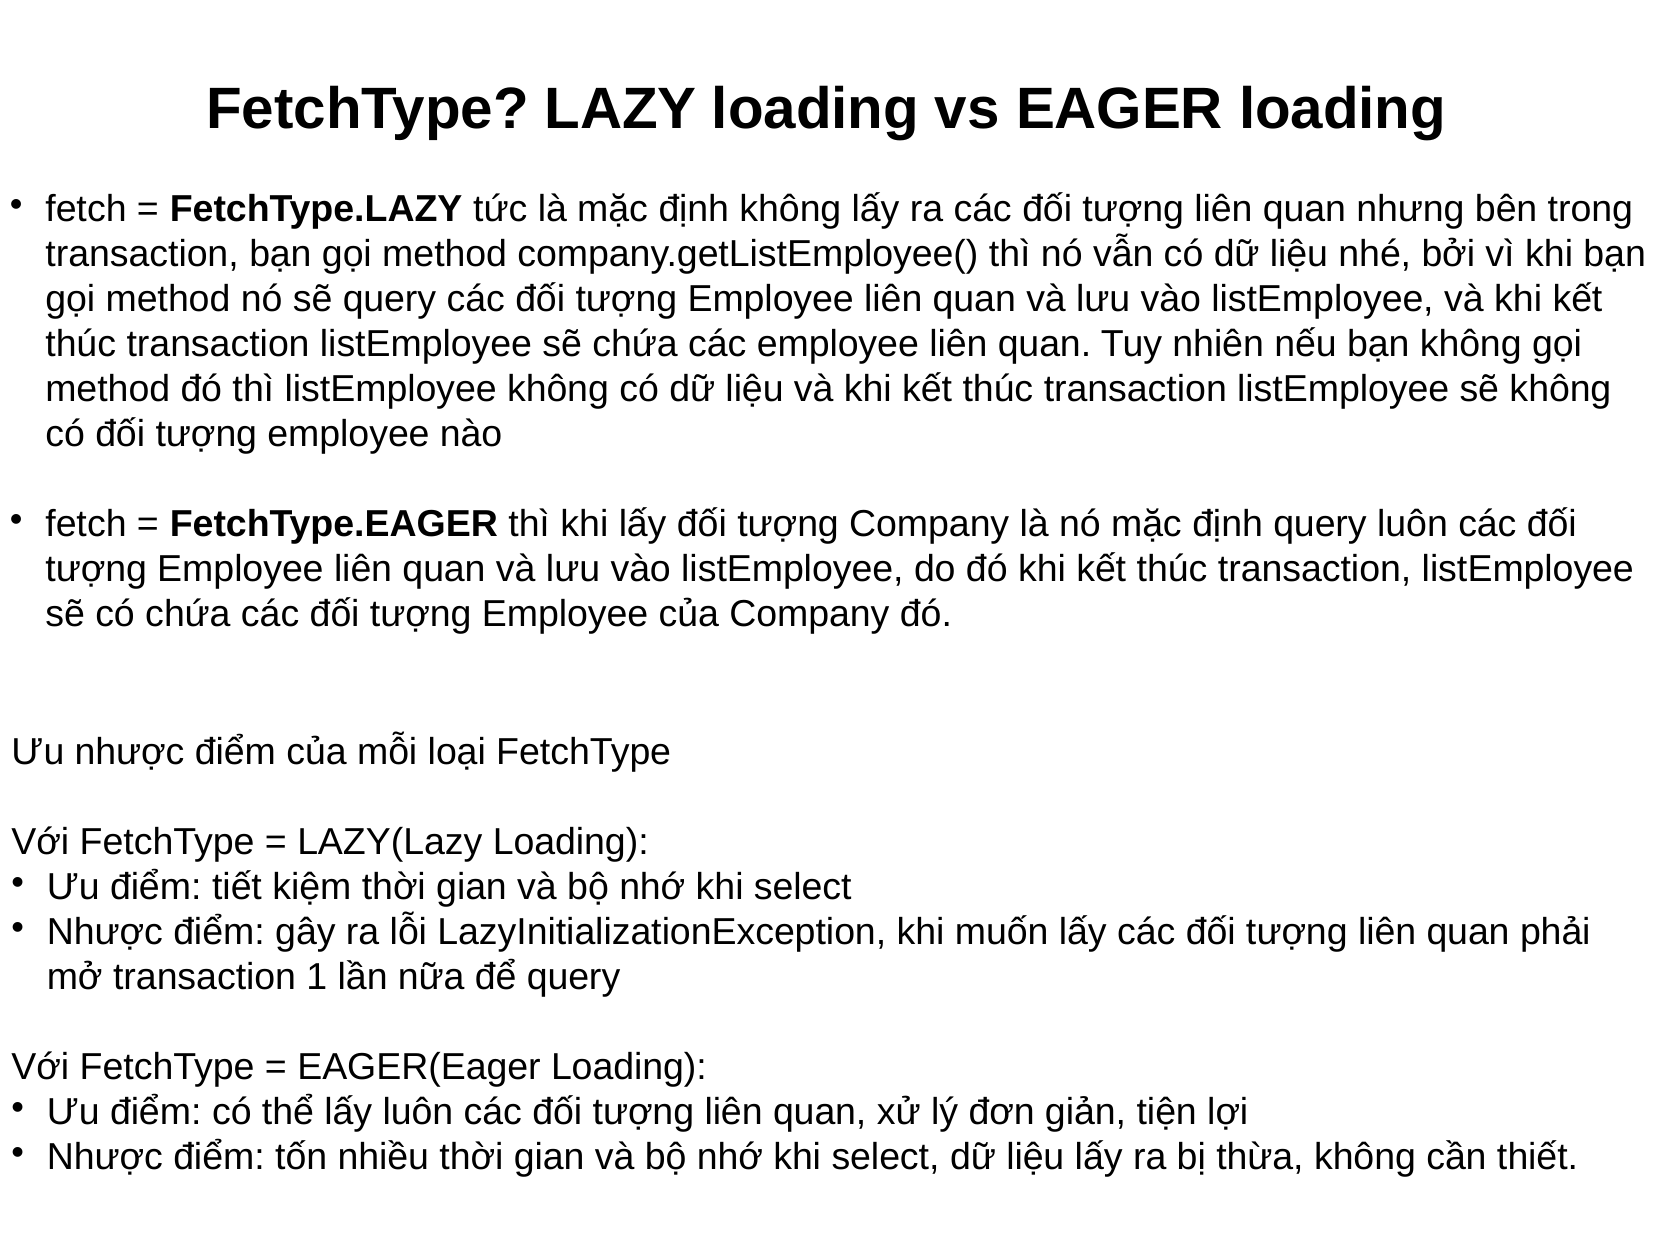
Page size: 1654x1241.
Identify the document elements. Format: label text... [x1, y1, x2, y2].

text_box fetch = FetchType.LAZY tức là mặc định không lấy ra các đối tượng liên quan nhưng bên trong transaction, bạn gọi method company.getListEmployee() thì nó vẫn có dữ liệu nhé, bởi vì khi bạn gọi method nó sẽ query các đối tượng Employee liên quan và lưu vào listEmployee, và khi kết thúc transaction listEmployee sẽ chứa các employee liên quan. Tuy nhiên nếu bạn không gọi method đó thì listEmployee không có dữ liệu và khi kết thúc transaction listEmployee sẽ không có đối tượng employee nào fetch = FetchType.EAGER thì khi lấy đối tượng Company là nó mặc định query luôn các đối tượng Employee liên quan và lưu vào listEmployee, do đó khi kết thúc transaction, listEmployee sẽ có chứa các đối tượng Employee của Company đó. [0, 176, 1654, 642]
text_box FetchType? LAZY loading vs EAGER loading [82, 29, 1571, 176]
text_box Ưu nhược điểm của mỗi loại FetchType Với FetchType = LAZY(Lazy Loading): Ưu điểm: tiết kiệm thời gian và bộ nhớ khi select Nhược điểm: gây ra lỗi LazyInitializationException, khi muốn lấy các đối tượng liên quan phải mở transaction 1 lần nữa để query Với FetchType = EAGER(Eager Loading): Ưu điểm: có thể lấy luôn các đối tượng liên quan, xử lý đơn giản, tiện lợi Nhược điểm: tốn nhiều thời gian và bộ nhớ khi select, dữ liệu lấy ra bị thừa, không cần thiết. [0, 719, 1635, 1185]
